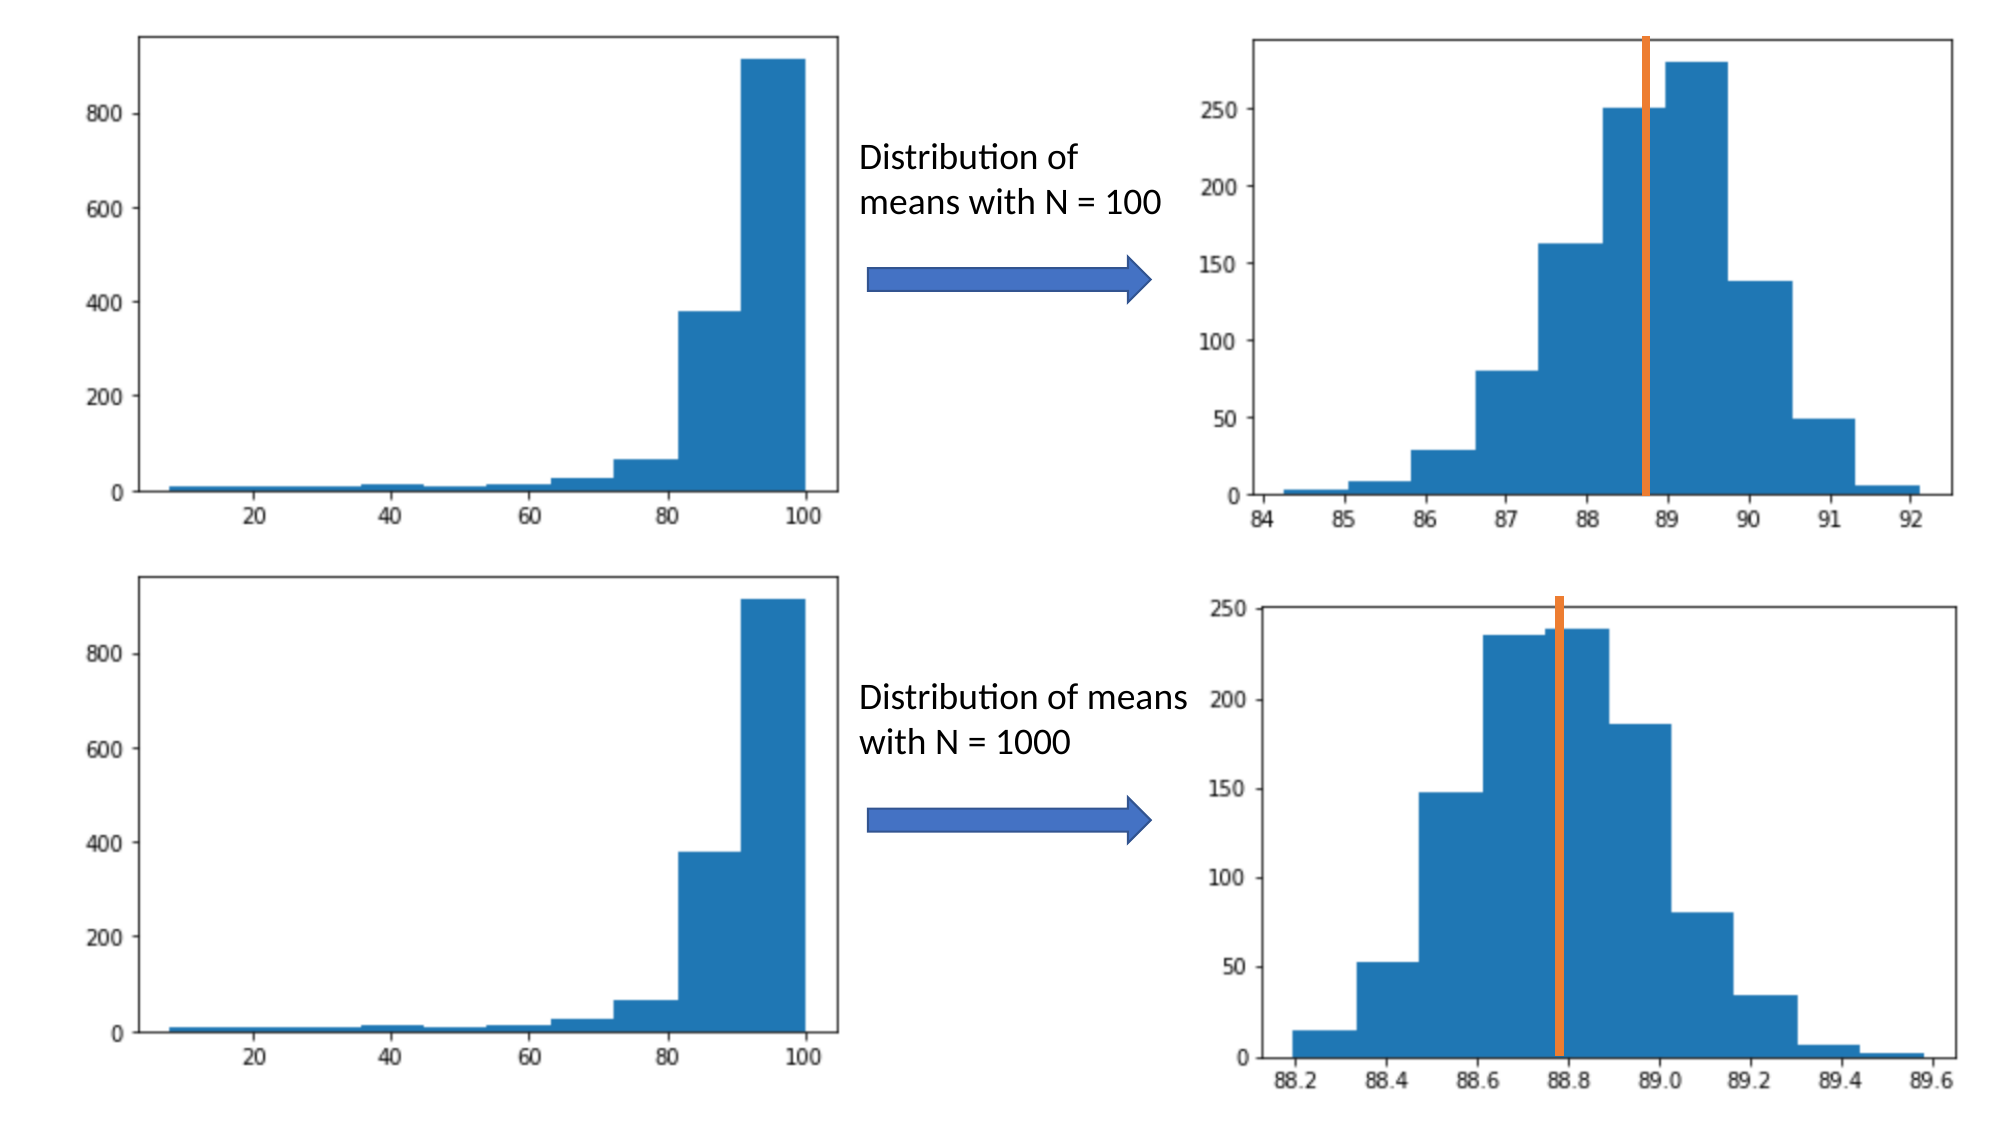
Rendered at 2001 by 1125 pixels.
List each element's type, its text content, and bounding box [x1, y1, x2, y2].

text_box [867, 254, 1153, 305]
text_box Distribution of means with N = 1000 [867, 664, 1190, 770]
text_box [867, 794, 1153, 846]
picture [1190, 577, 1981, 1109]
text_box Distribution of means with N = 100 [867, 124, 1168, 230]
picture [41, 13, 867, 551]
picture [41, 553, 867, 1092]
picture [1168, 16, 1973, 548]
